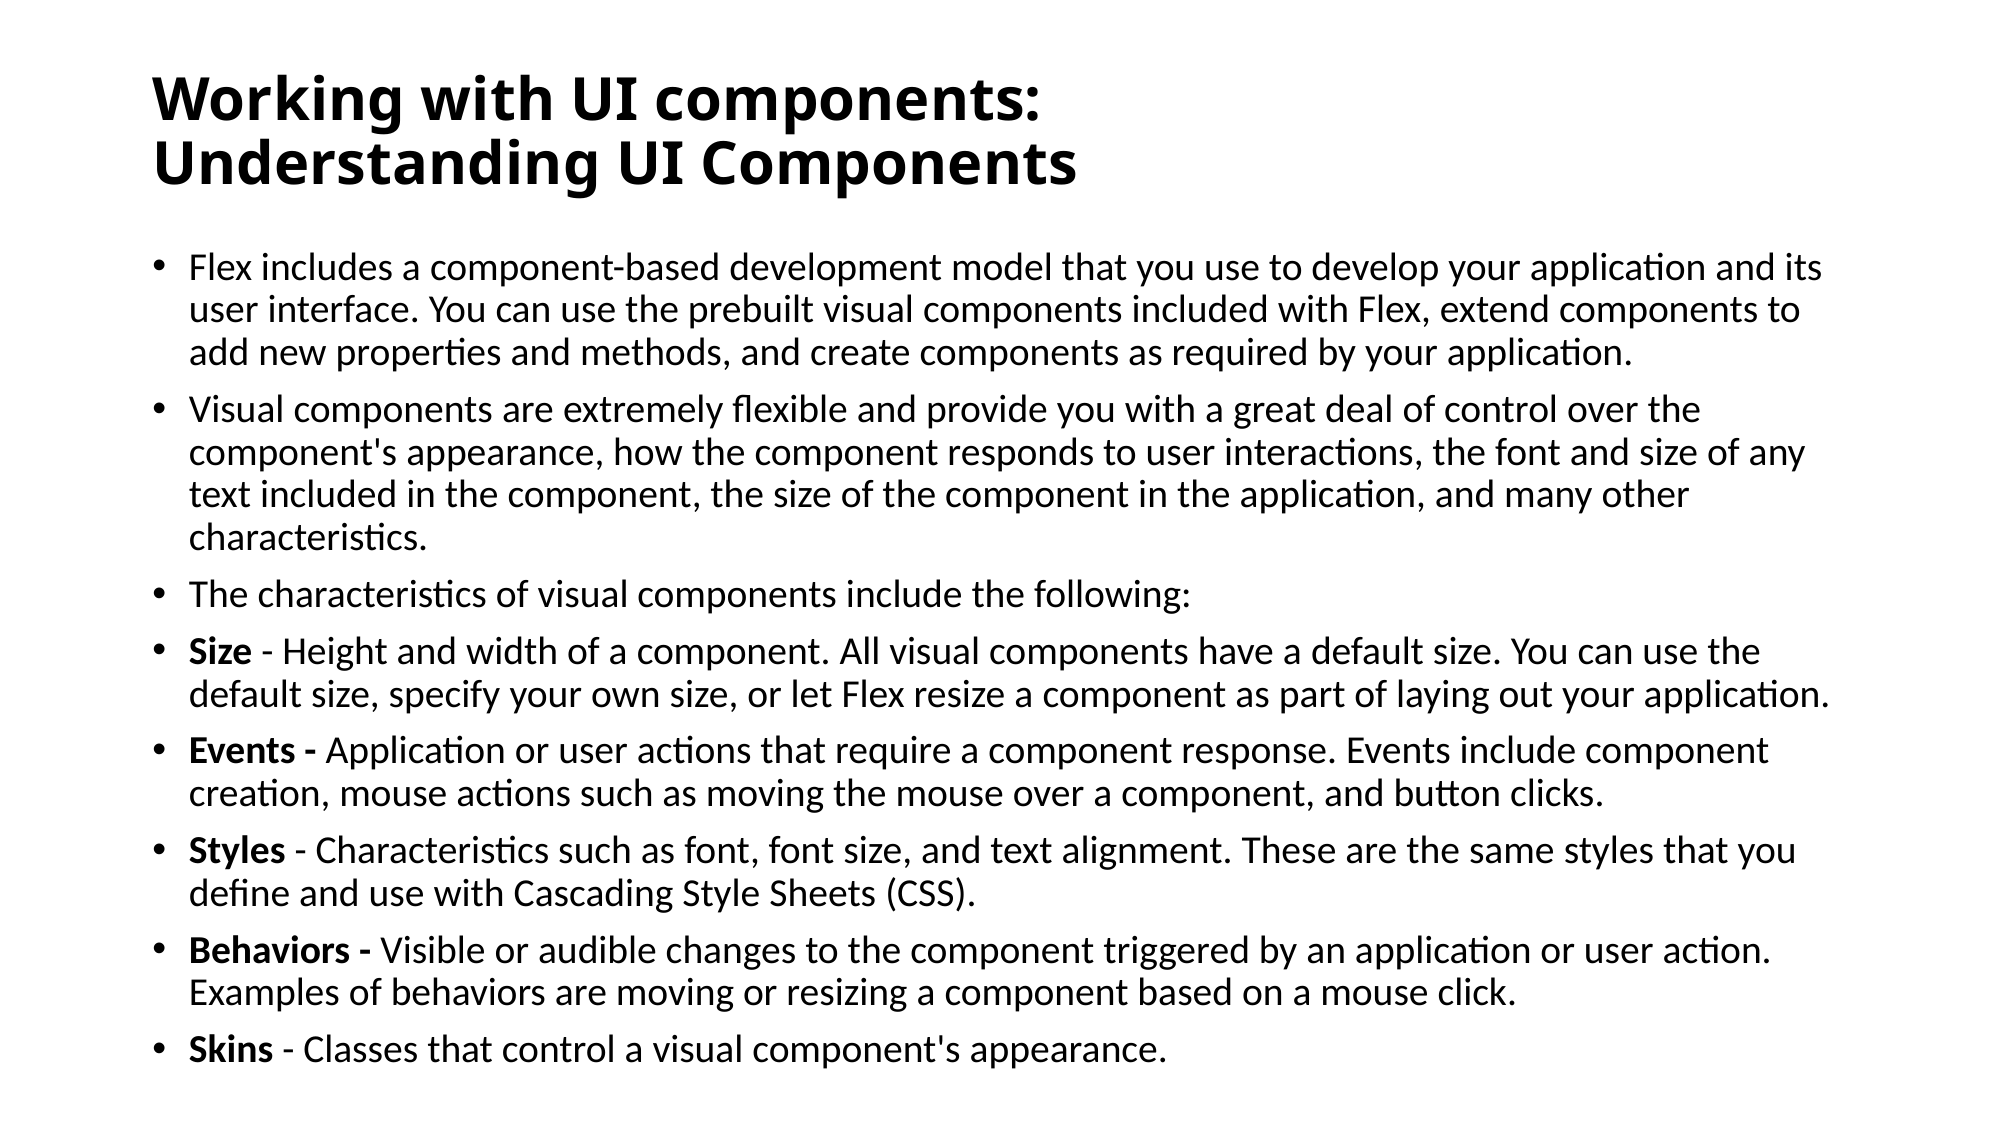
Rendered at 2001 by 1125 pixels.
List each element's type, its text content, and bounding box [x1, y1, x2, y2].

title Working with UI components: Understanding UI Components [137, 59, 1863, 238]
list Flex includes a component-based development model that you use to develop your application and its user interface. You can use the prebuilt visual components included with Flex, extend components to add new properties and methods, and create components as required by your application. Visual components are extremely flexible and provide you with a great deal of control over the component's appearance, how the component responds to user interactions, the font and size of any text included in the component, the size of the component in the application, and many other characteristics. The characteristics of visual components include the following: Size - Height and width of a component. All visual components have a default size. You can use the default size, specify your own size, or let Flex resize a component as part of laying out your application. Events - Application or user actions that require a component response. Events include component creation, mouse actions such as moving the mouse over a component, and button clicks. Styles - Characteristics such as font, font size, and text alignment. These are the same styles that you define and use with Cascading Style Sheets (CSS). Behaviors - Visible or audible changes to the component triggered by an application or user action. Examples of behaviors are moving or resizing a component based on a mouse click. Skins - Classes that control a visual component's appearance. [137, 238, 1863, 1125]
